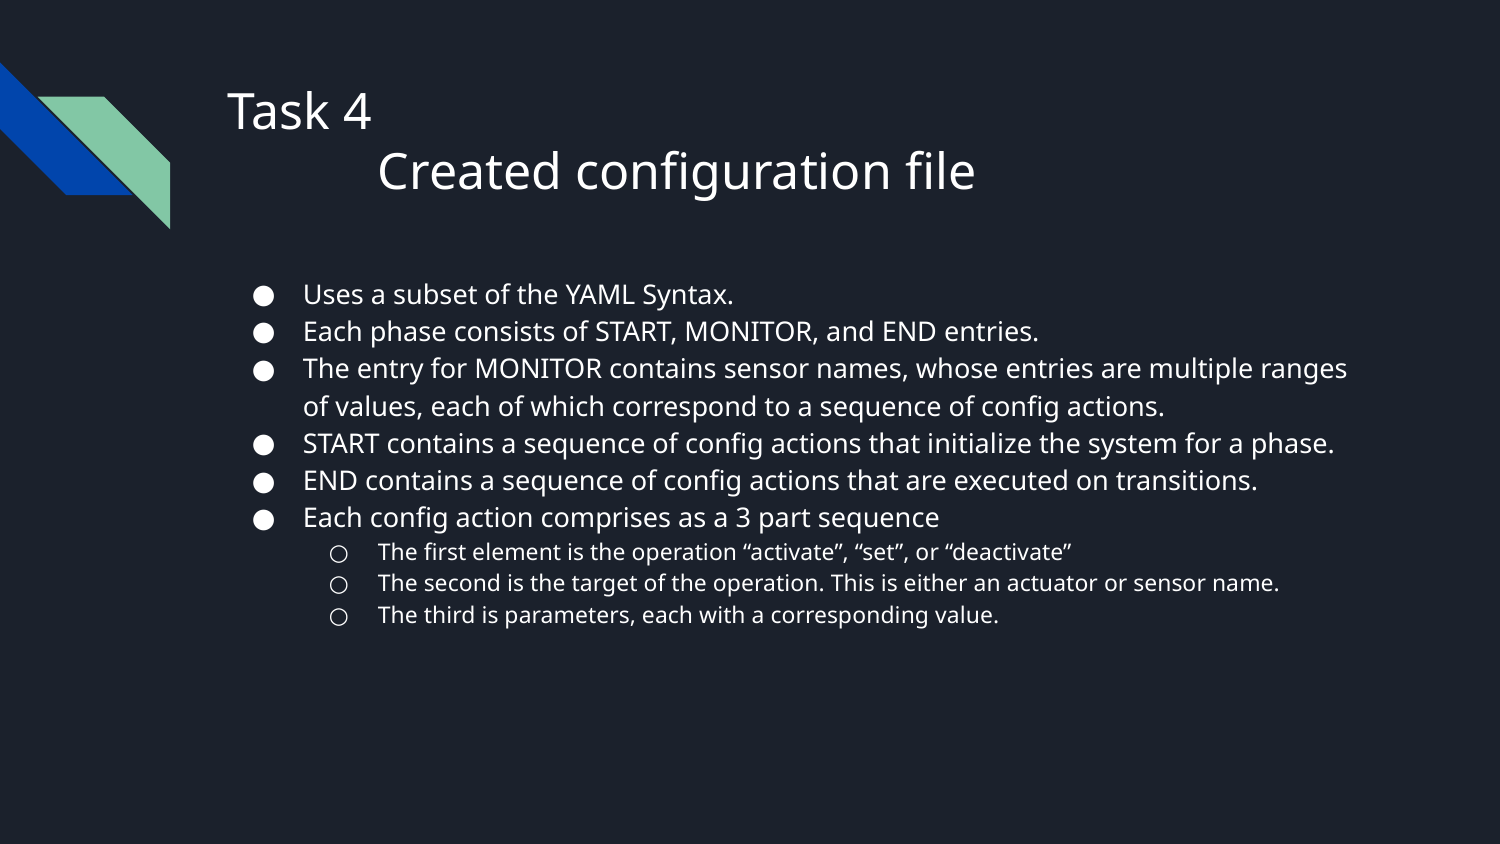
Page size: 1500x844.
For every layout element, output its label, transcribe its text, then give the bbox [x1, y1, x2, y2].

list Uses a subset of the YAML Syntax. Each phase consists of START, MONITOR, and END entries. The entry for MONITOR contains sensor names, whose entries are multiple ranges of values, each of which correspond to a sequence of config actions. START contains a sequence of config actions that initialize the system for a phase. END contains a sequence of config actions that are executed on transitions. Each config action comprises as a 3 part sequence The first element is the operation “activate”, “set”, or “deactivate” The second is the target of the operation. This is either an actuator or sensor name. The third is parameters, each with a corresponding value. [212, 257, 1368, 735]
title Task 4 Created configuration file [212, 64, 1368, 215]
